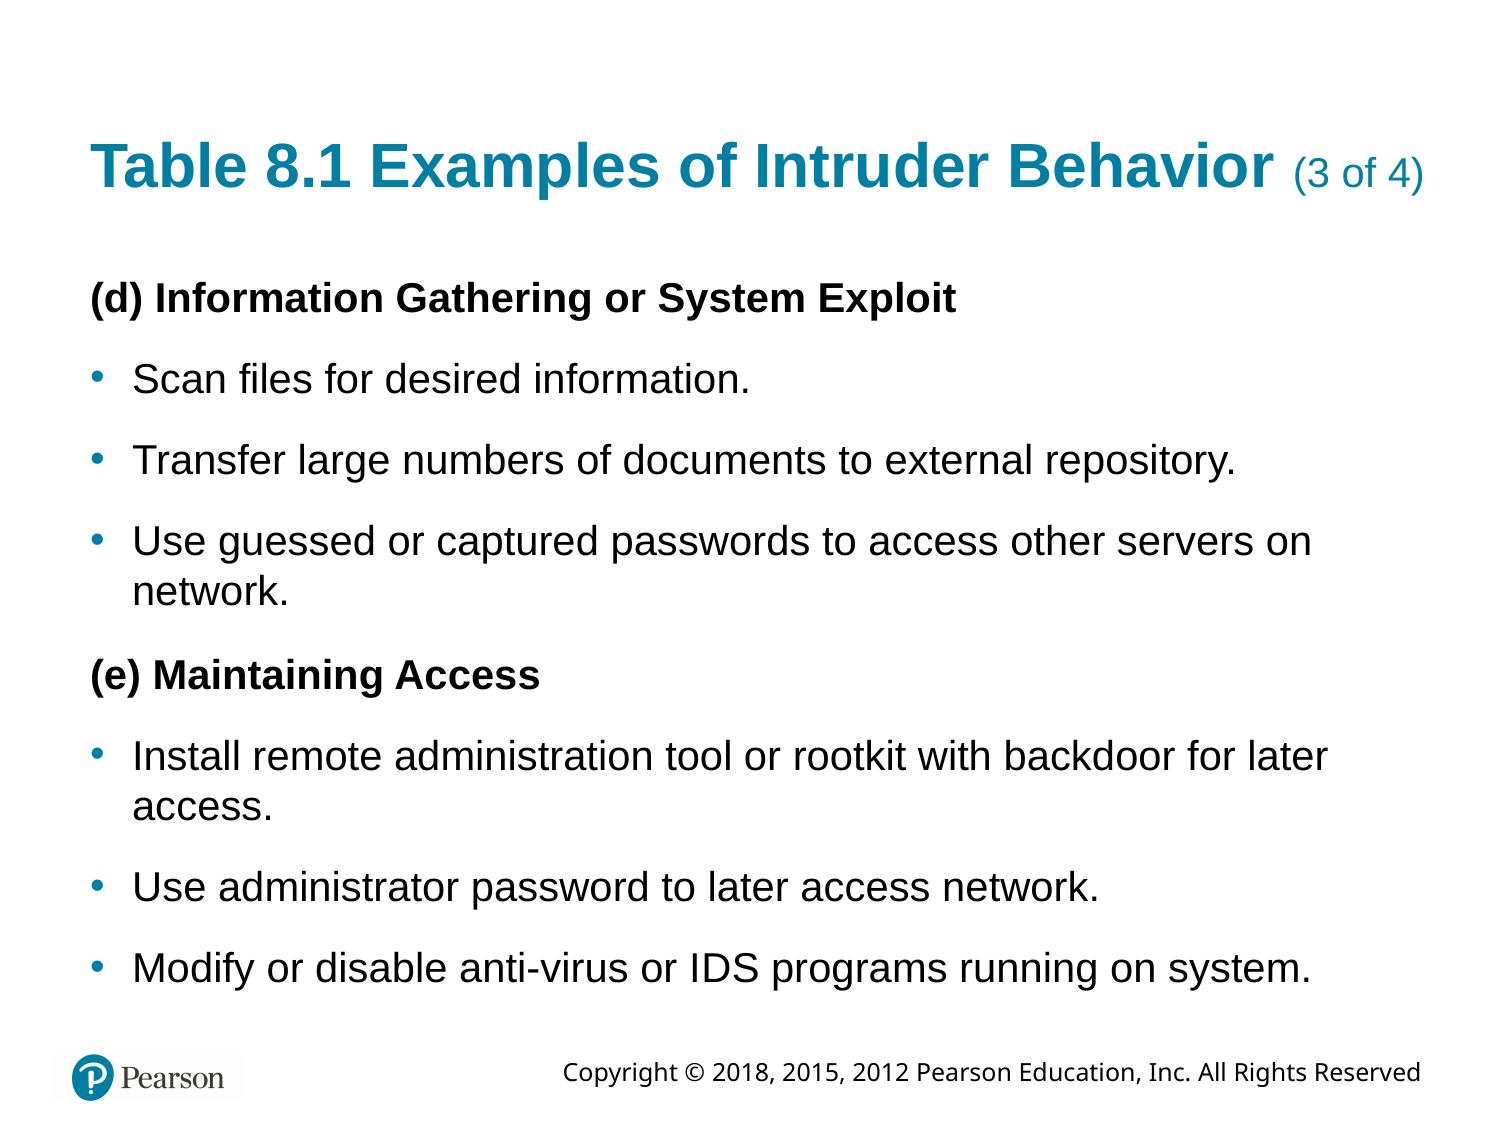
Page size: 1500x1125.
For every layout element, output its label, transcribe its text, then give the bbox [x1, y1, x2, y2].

list (d) Information Gathering or System Exploit Scan files for desired information. Transfer large numbers of documents to external repository. Use guessed or captured passwords to access other servers on network. [75, 255, 1425, 623]
picture [51, 1053, 245, 1102]
list (e) Maintaining Access Install remote administration tool or rootkit with backdoor for later access. Use administrator password to later access network. Modify or disable anti-virus or I D S programs running on system. [75, 647, 1425, 1009]
title Table 8.1 Examples of Intruder Behavior (3 of 4) [75, 35, 1452, 216]
